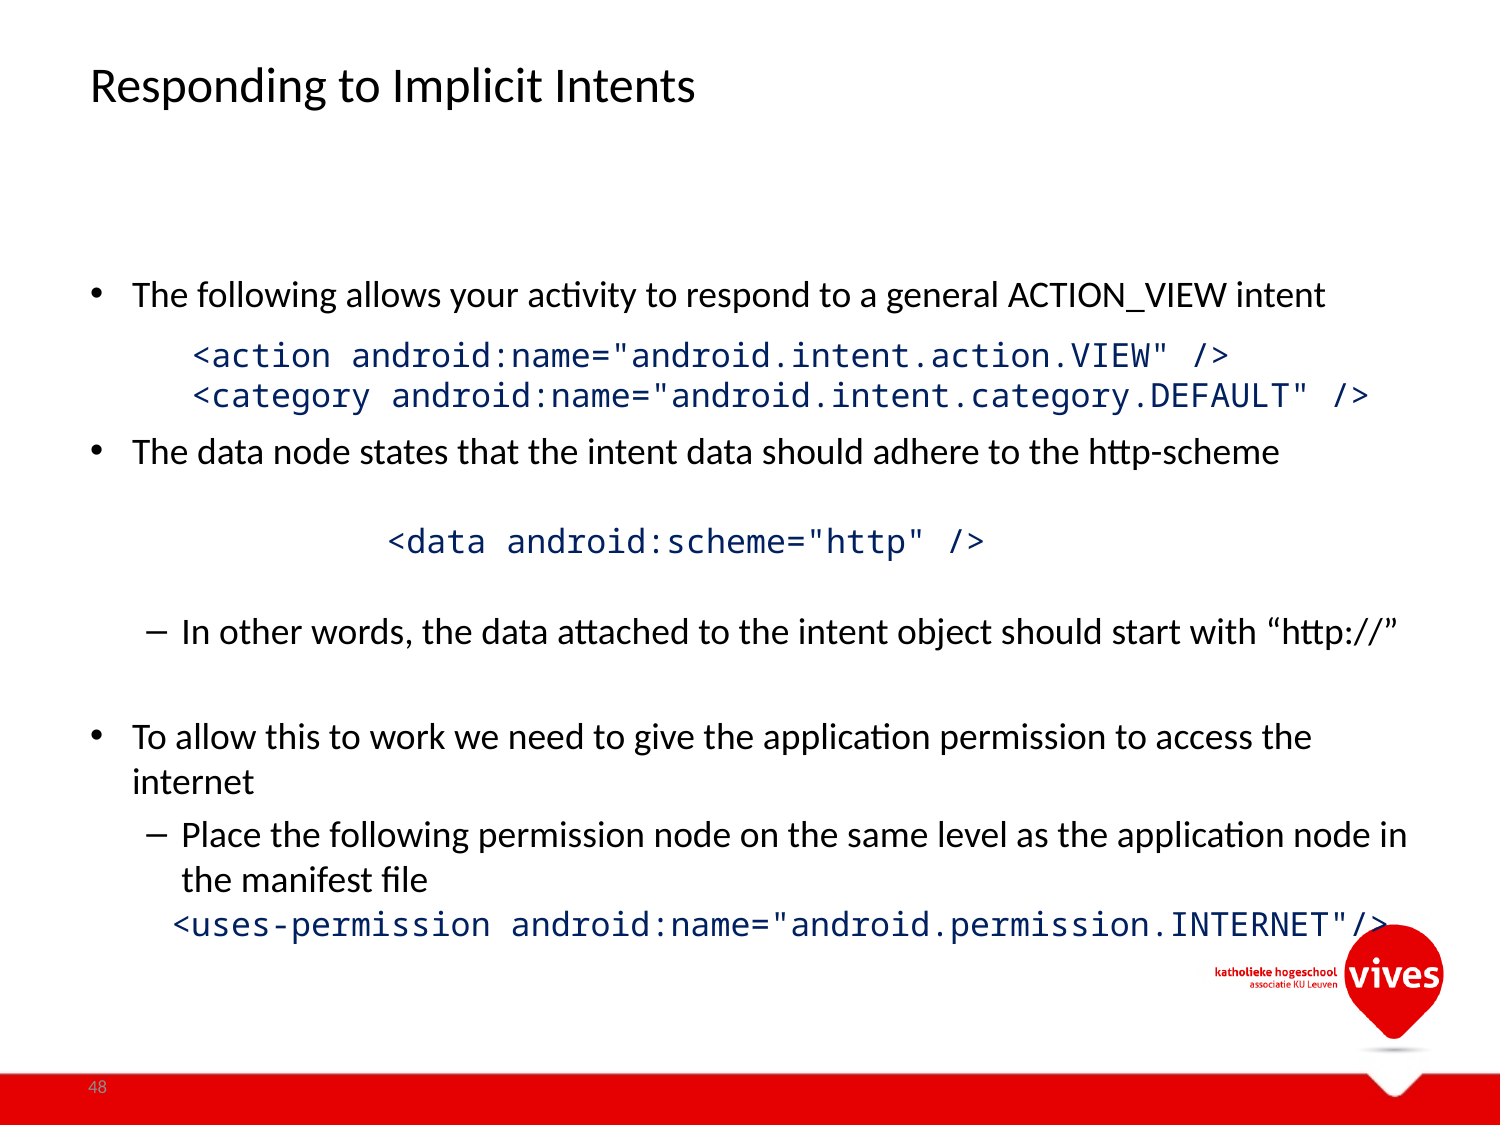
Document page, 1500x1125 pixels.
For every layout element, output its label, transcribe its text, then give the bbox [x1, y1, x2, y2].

text_box <uses-permission android:name="android.permission.INTERNET"/> [156, 895, 1406, 950]
text_box <data android:scheme="http" /> [371, 512, 1002, 568]
picture [0, 0, 1500, 1125]
list The following allows your activity to respond to a general ACTION_VIEW intent The data node states that the intent data should adhere to the http-scheme In other words, the data attached to the intent object should start with “http://” To allow this to work we need to give the application permission to access the internet Place the following permission node on the same level as the application node in the manifest file [75, 262, 1425, 1005]
slide_number 48 [73, 1056, 153, 1116]
text_box <action android:name="android.intent.action.VIEW" /> <category android:name="android.intent.category.DEFAULT" /> [176, 326, 1386, 421]
title Responding to Implicit Intents [75, 45, 1425, 233]
